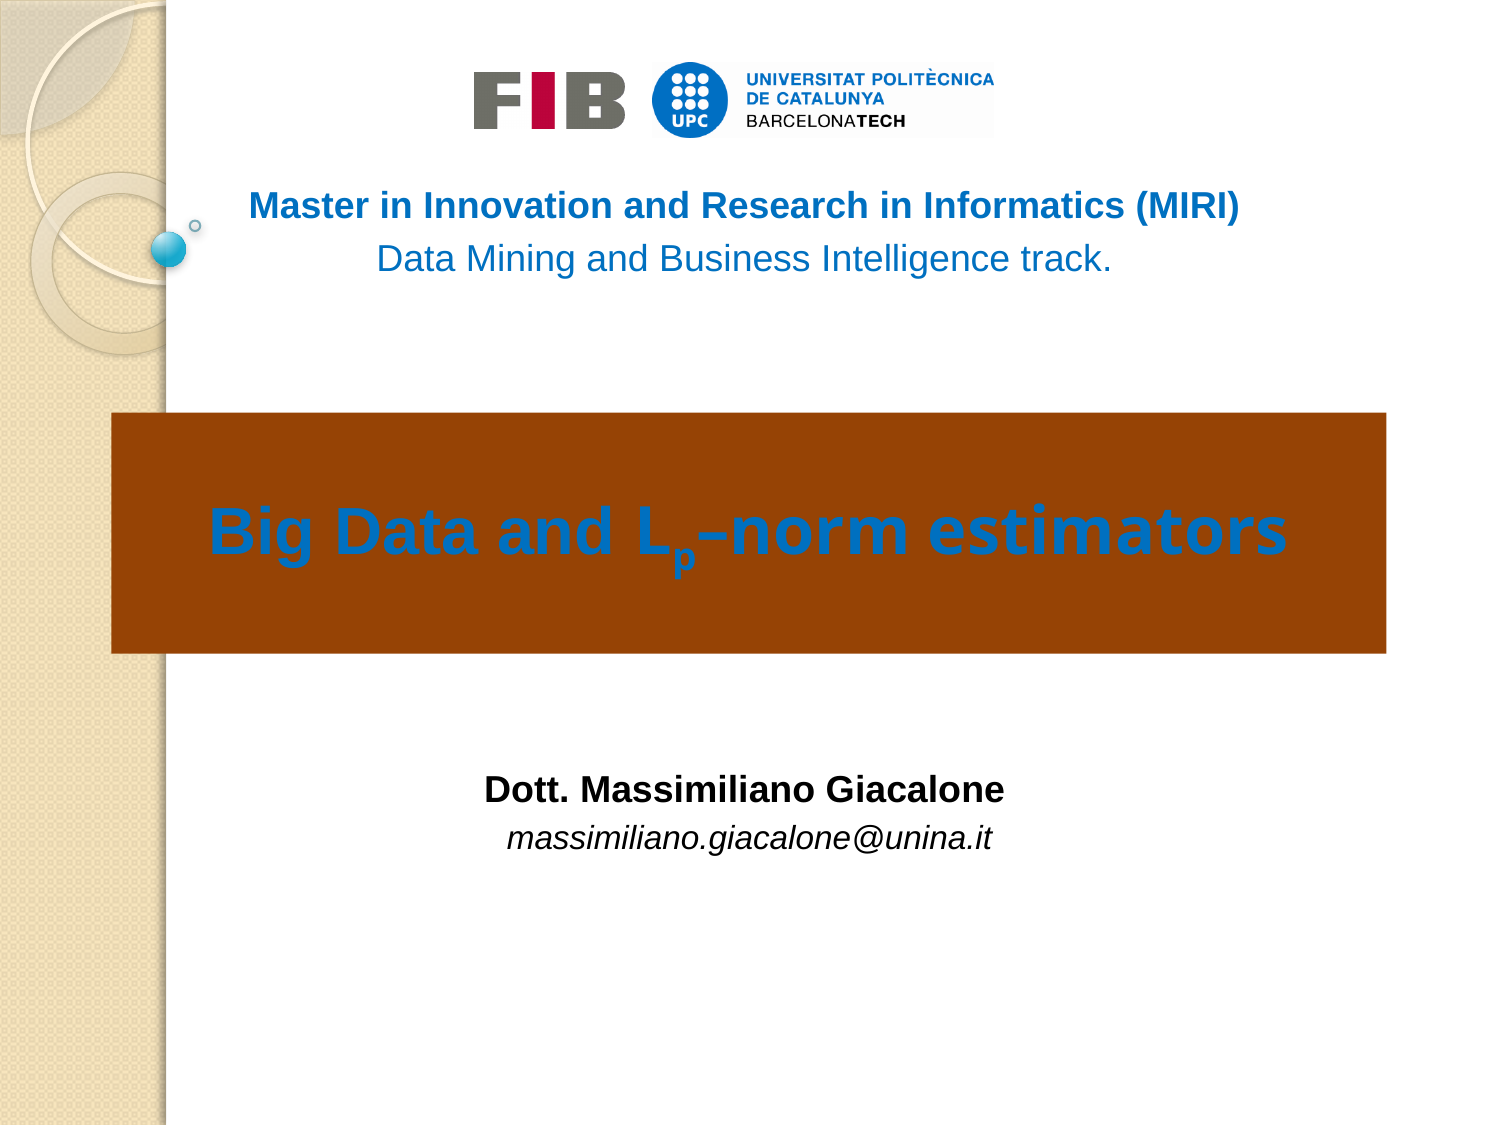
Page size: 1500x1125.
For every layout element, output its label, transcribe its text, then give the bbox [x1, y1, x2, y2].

text_box Master in Innovation and Research in Informatics (MIRI) Data Mining and Business Intelligence track. [194, 173, 1295, 286]
text_box Dott. Massimiliano Giacalone massimiliano.giacalone@unina.it [112, 599, 1388, 1050]
picture [474, 71, 625, 129]
picture [651, 61, 994, 138]
text_box Big Data and Lp–norm estimators [111, 412, 1387, 654]
